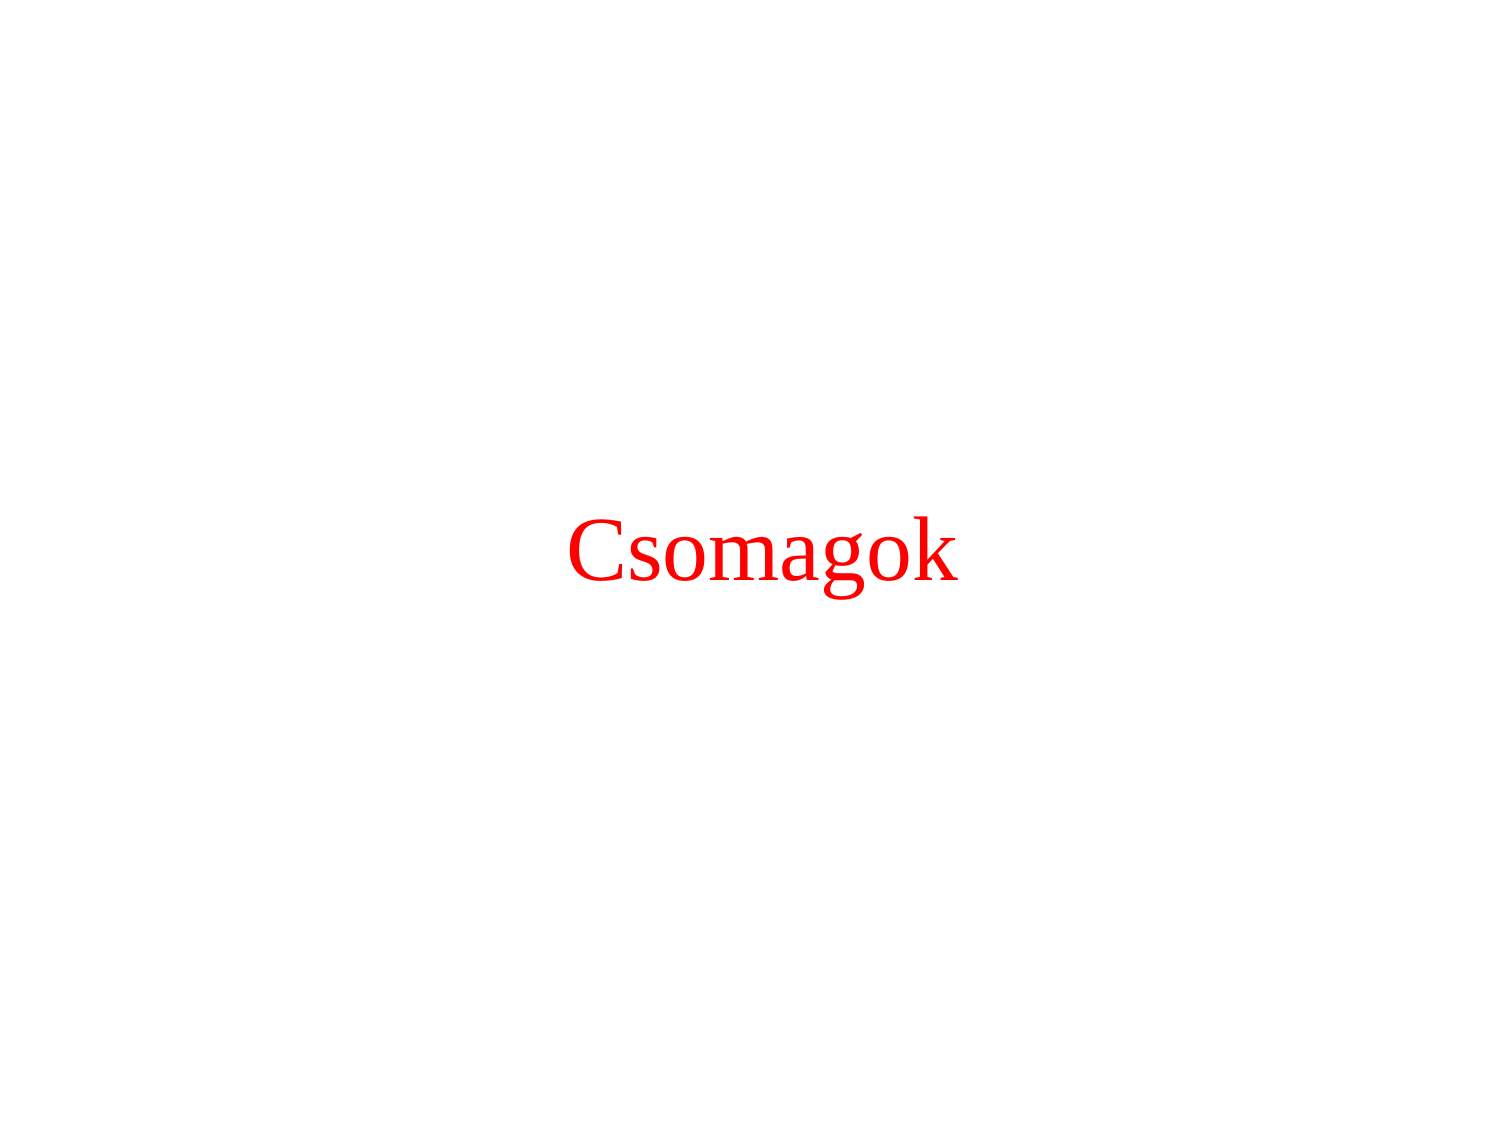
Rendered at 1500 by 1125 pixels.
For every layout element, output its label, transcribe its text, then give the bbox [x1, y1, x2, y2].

title Csomagok [125, 450, 1400, 638]
